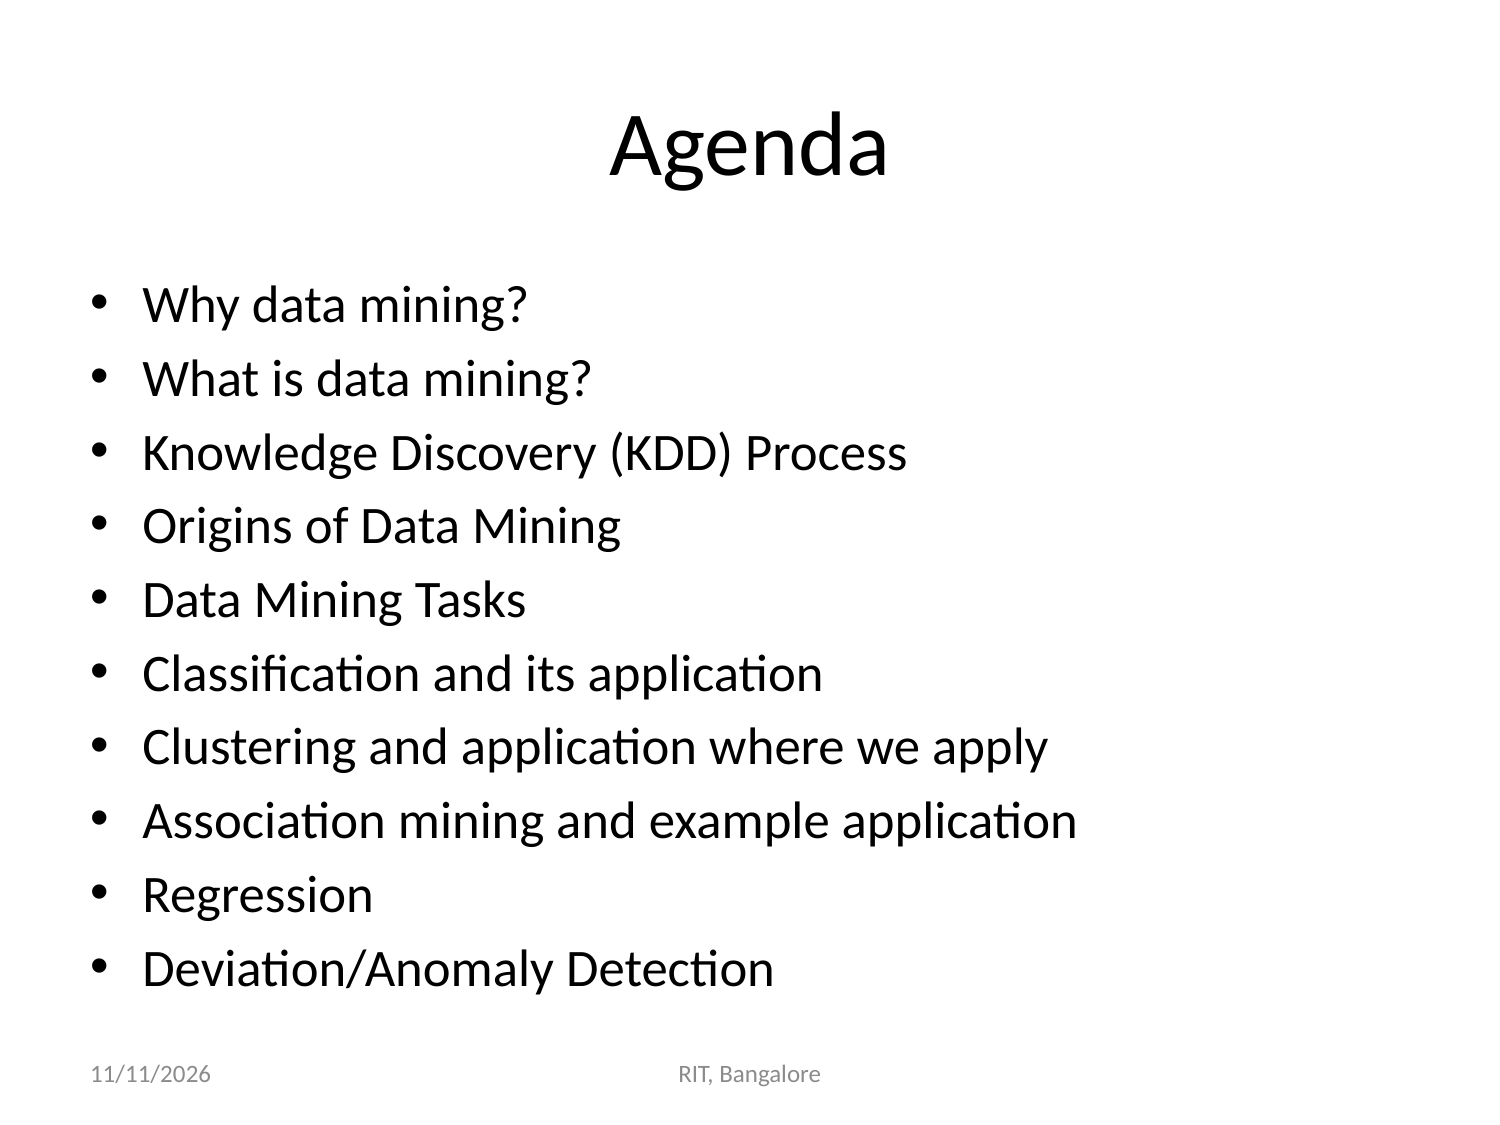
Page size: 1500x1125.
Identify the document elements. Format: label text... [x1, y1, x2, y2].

list Why data mining? What is data mining? Knowledge Discovery (KDD) Process Origins of Data Mining Data Mining Tasks Classification and its application Clustering and application where we apply Association mining and example application Regression Deviation/Anomaly Detection [75, 262, 1425, 1005]
footer RIT, Bangalore [512, 1042, 988, 1103]
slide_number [75, 1042, 425, 1103]
title Agenda [75, 45, 1425, 233]
